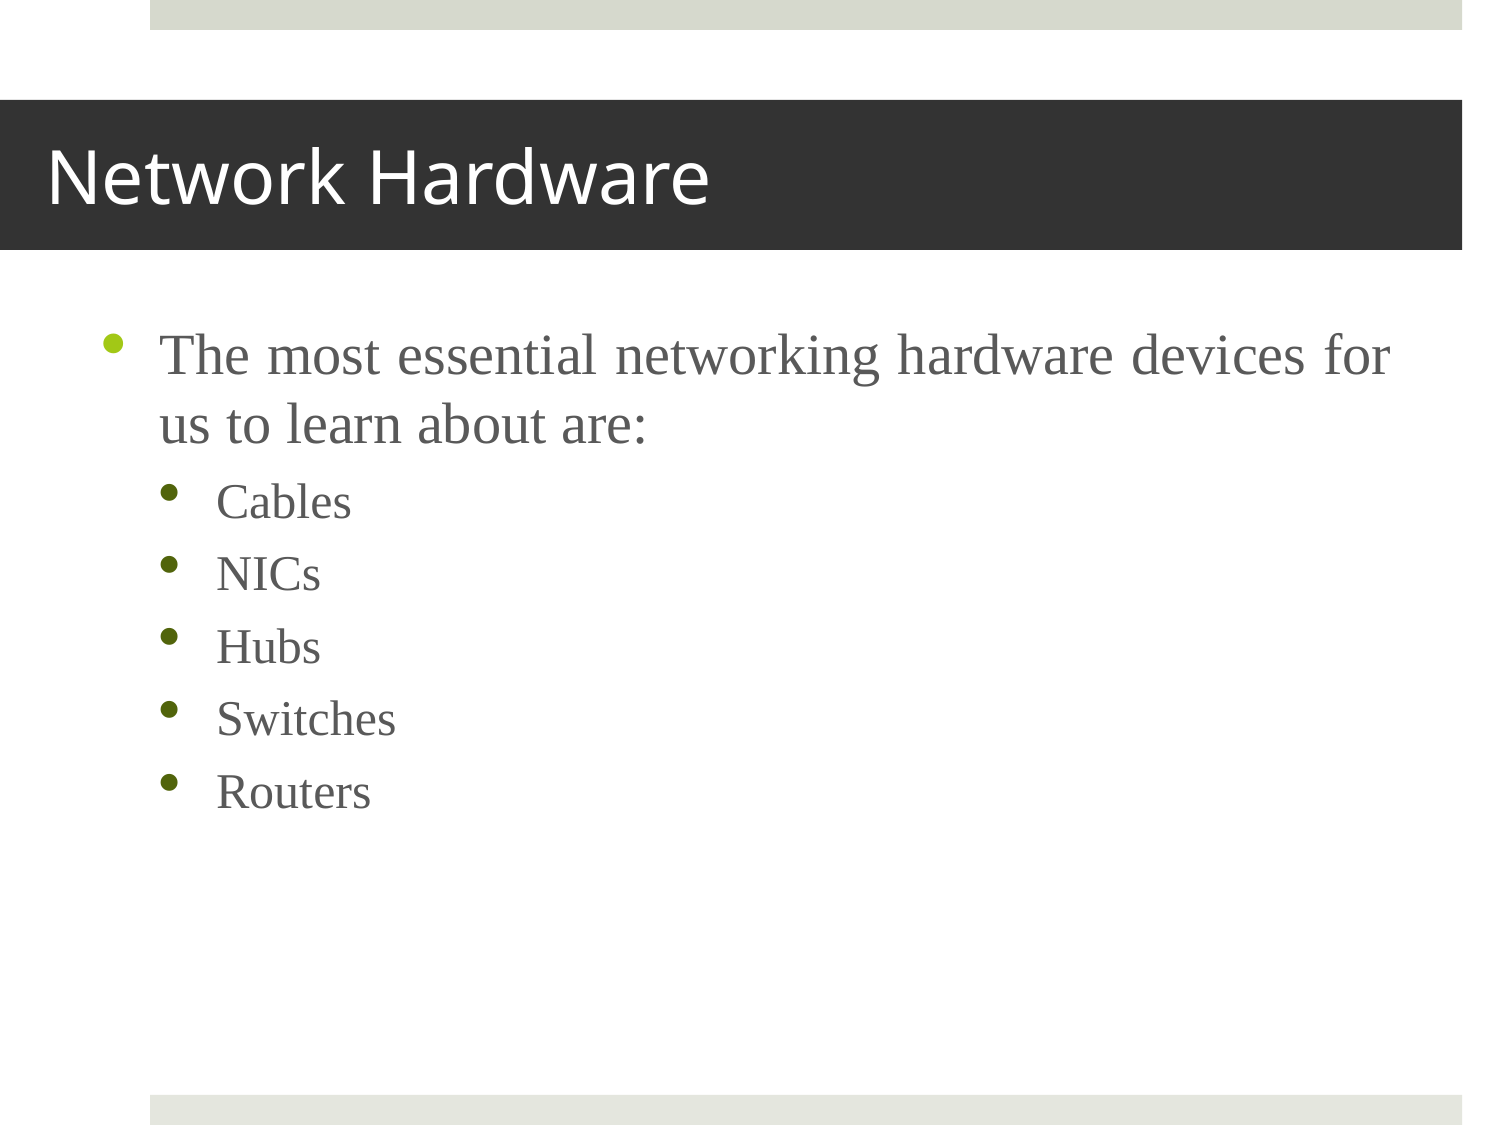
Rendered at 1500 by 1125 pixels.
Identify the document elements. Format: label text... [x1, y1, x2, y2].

title Network Hardware [0, 99, 1463, 250]
list The most essential networking hardware devices for us to learn about are: Cables NICs Hubs Switches Routers [88, 308, 1408, 1012]
